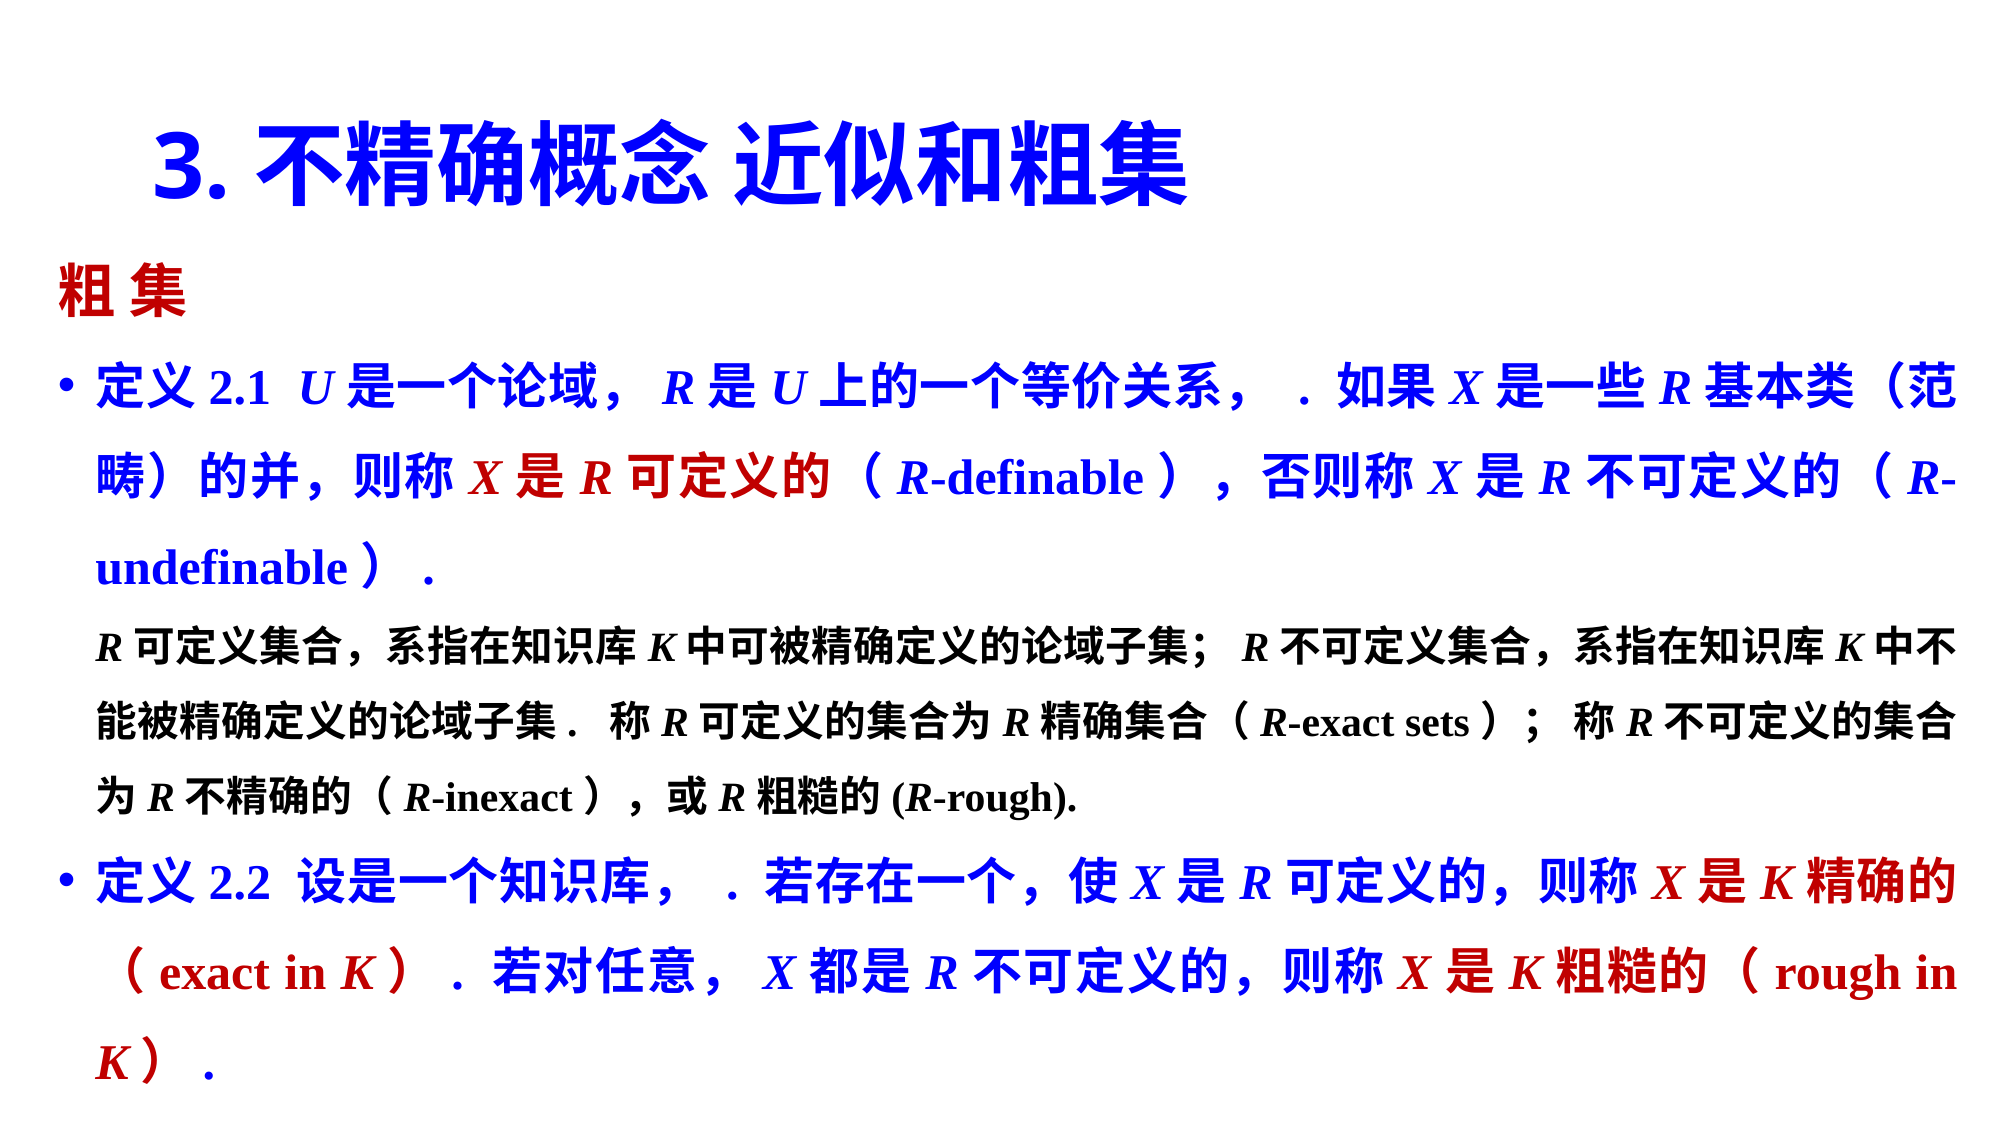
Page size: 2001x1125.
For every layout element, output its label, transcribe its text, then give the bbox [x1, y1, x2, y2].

title 3.不精确概念 近似和粗集 [137, 59, 1863, 278]
